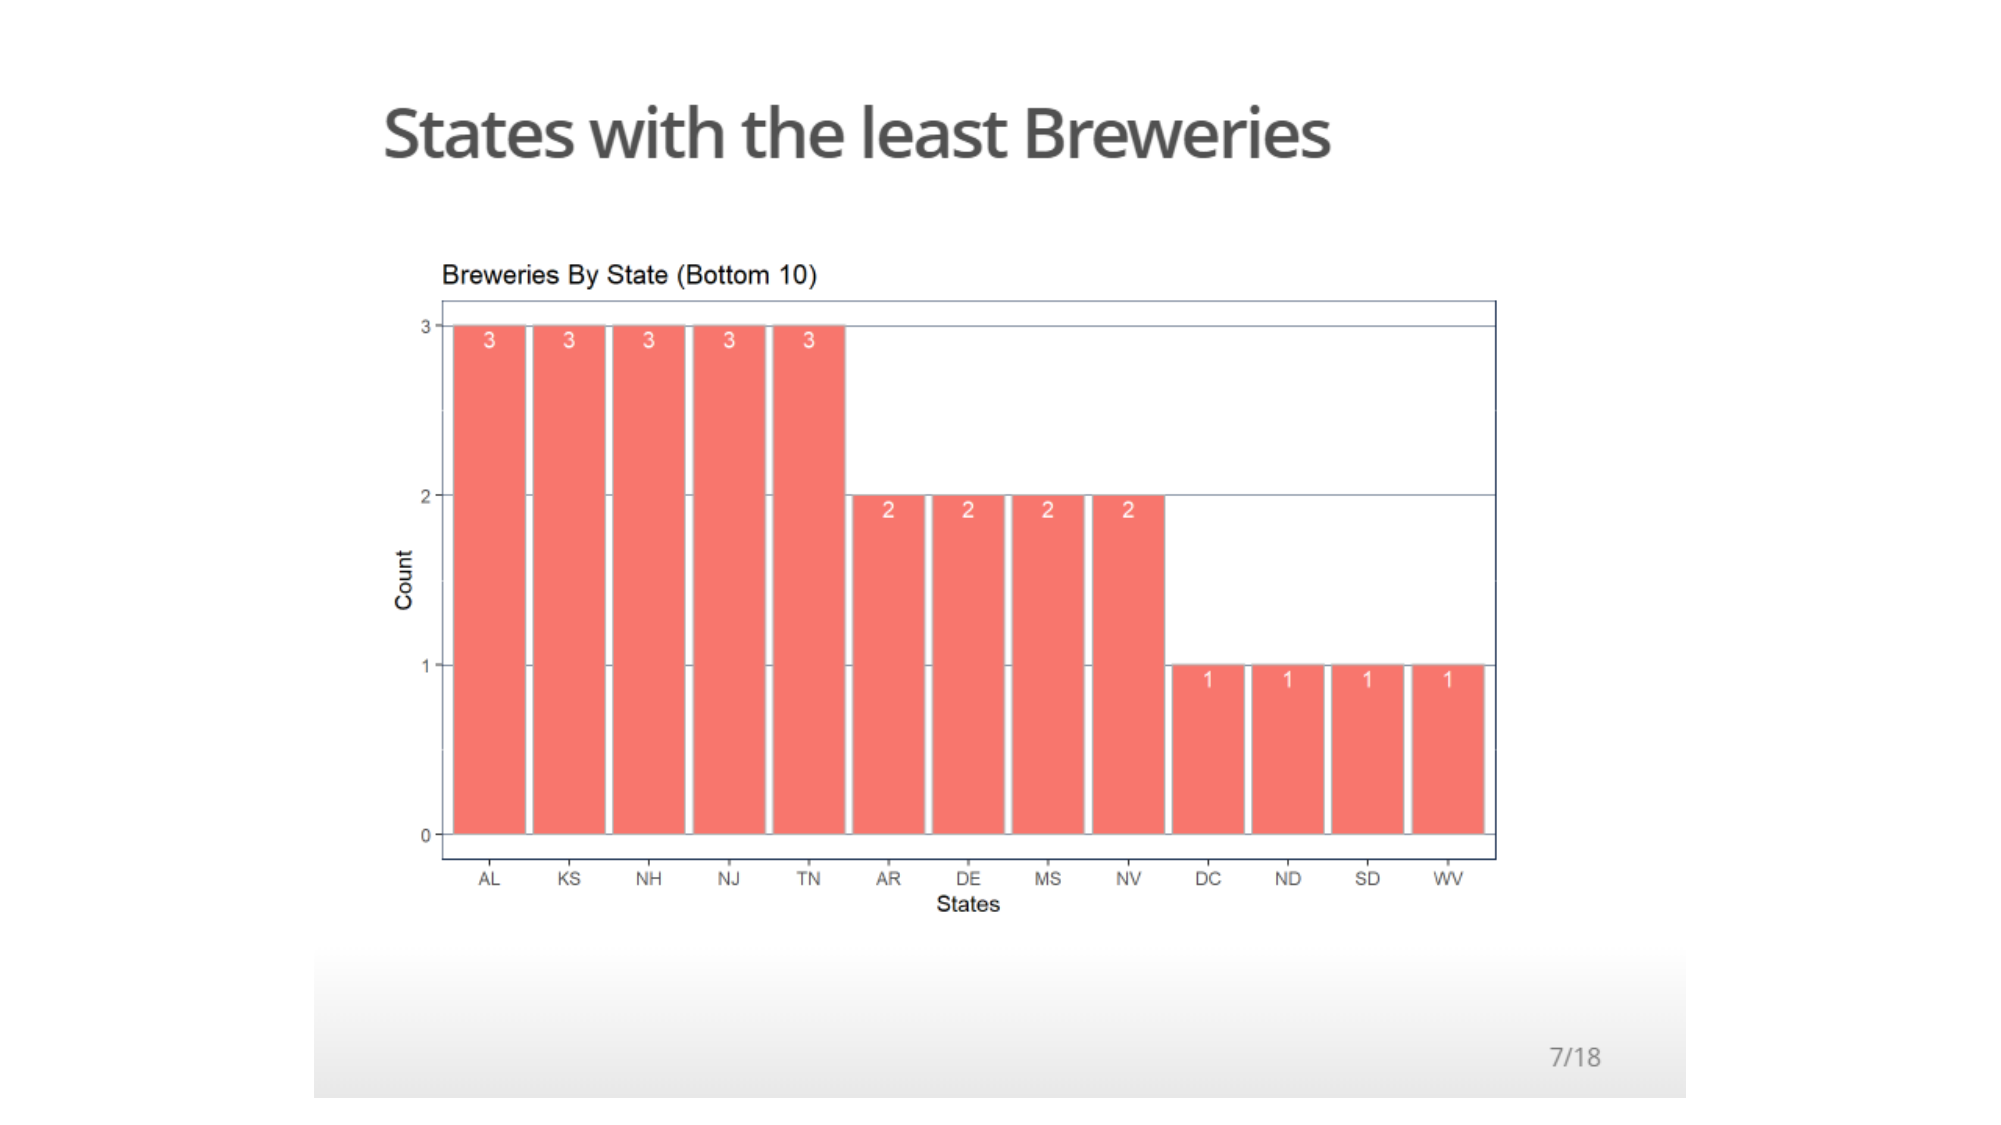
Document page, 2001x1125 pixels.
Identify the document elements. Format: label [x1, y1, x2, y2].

picture [313, 27, 1686, 1098]
